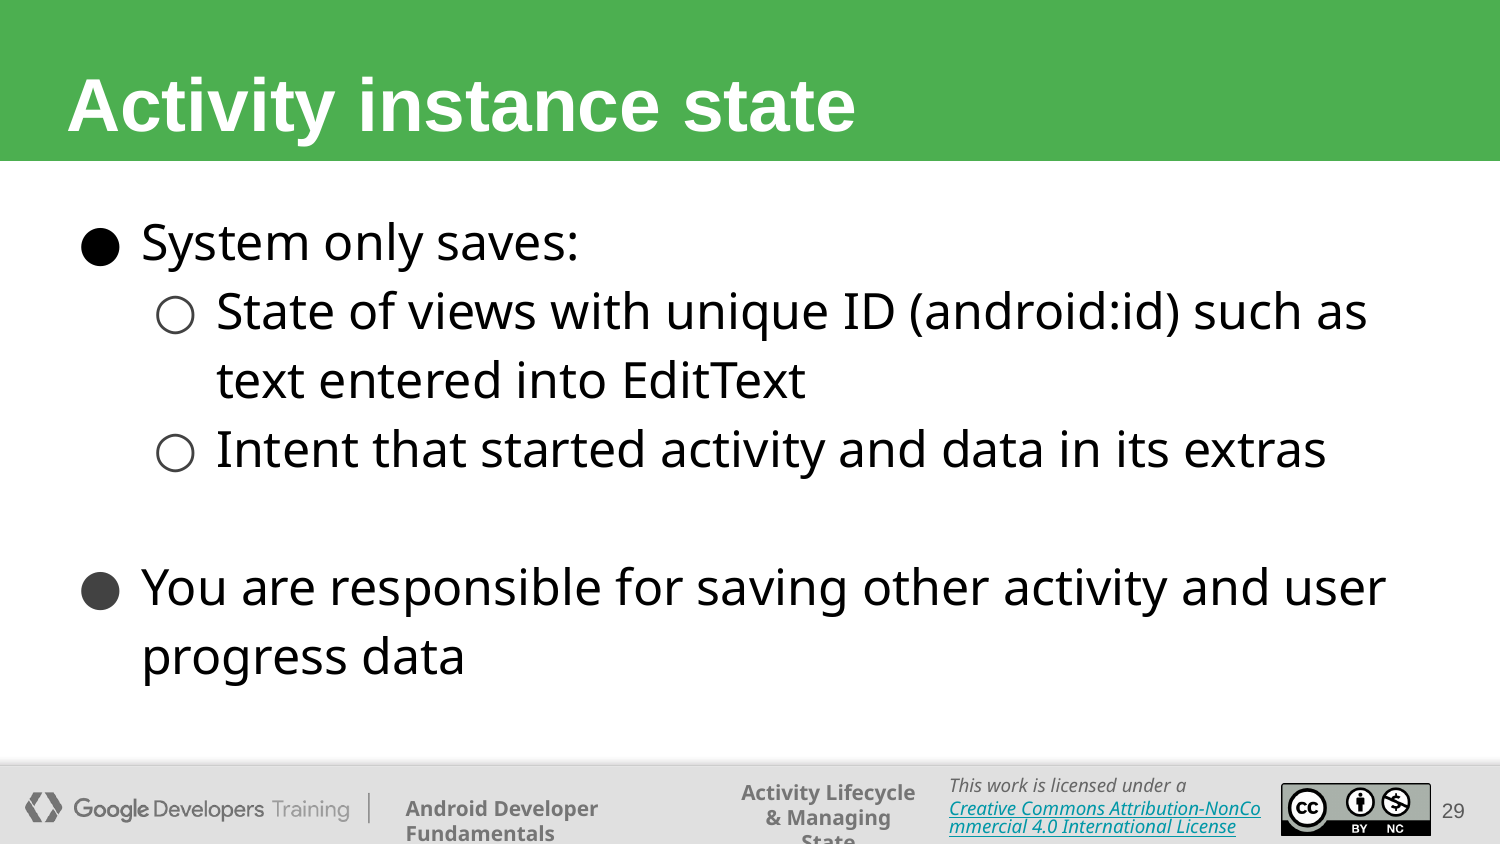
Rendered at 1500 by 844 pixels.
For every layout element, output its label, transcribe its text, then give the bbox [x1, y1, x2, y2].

slide_number ‹#› [1389, 777, 1480, 842]
text_box System only saves: State of views with unique ID (android:id) such as text entered into EditText Intent that started activity and data in its extras You are responsible for saving other activity and user progress data [51, 126, 1449, 687]
picture [0, 161, 1500, 844]
title Activity instance state [51, 28, 1472, 122]
